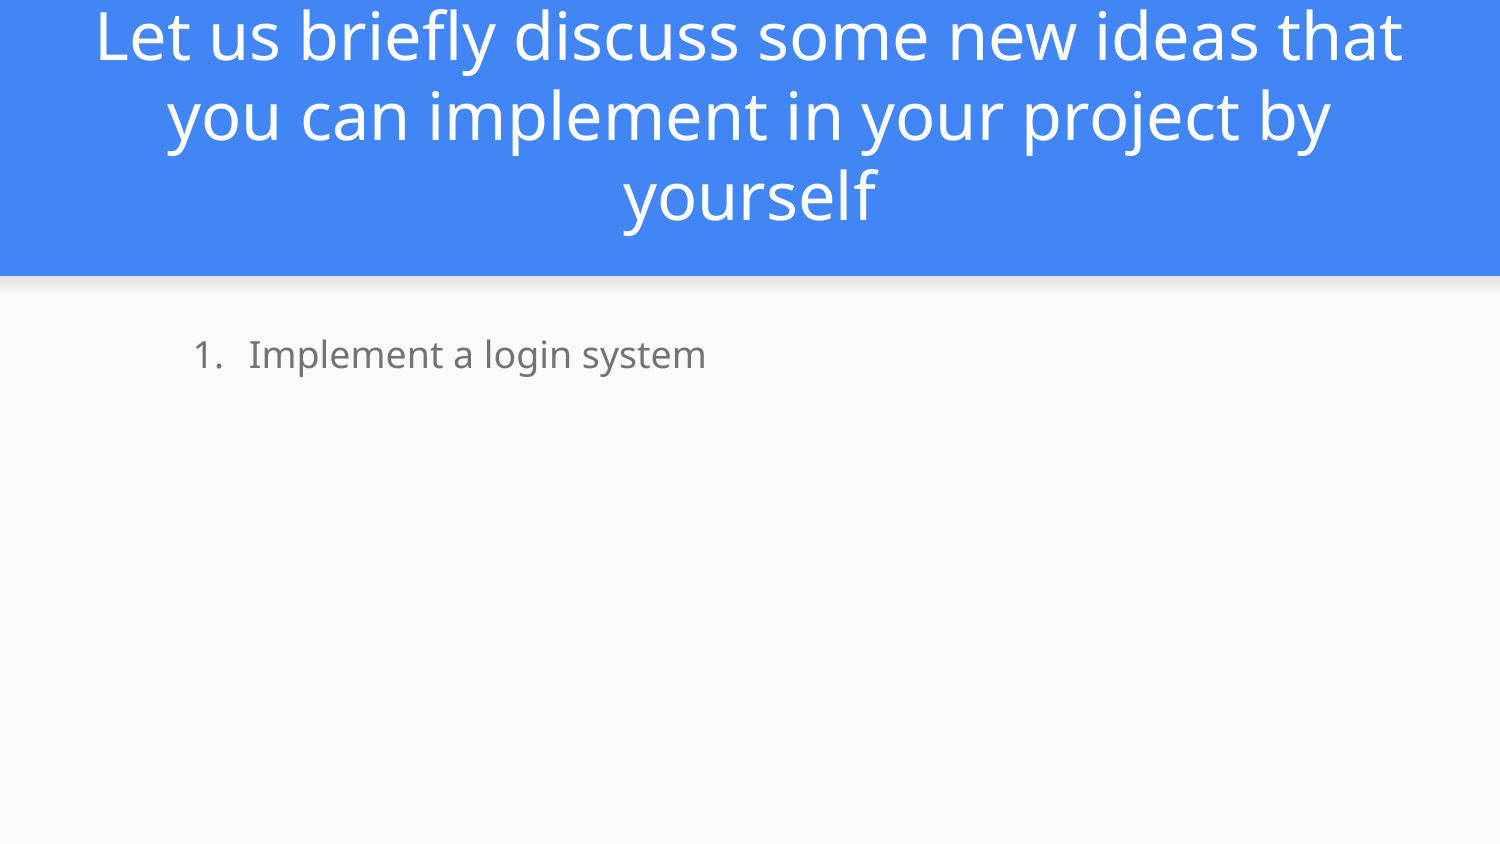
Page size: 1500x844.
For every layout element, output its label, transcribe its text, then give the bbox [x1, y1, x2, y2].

title Let us briefly discuss some new ideas that you can implement in your project by yourself [47, 47, 1453, 249]
text_box Implement a login system [83, 316, 1420, 810]
